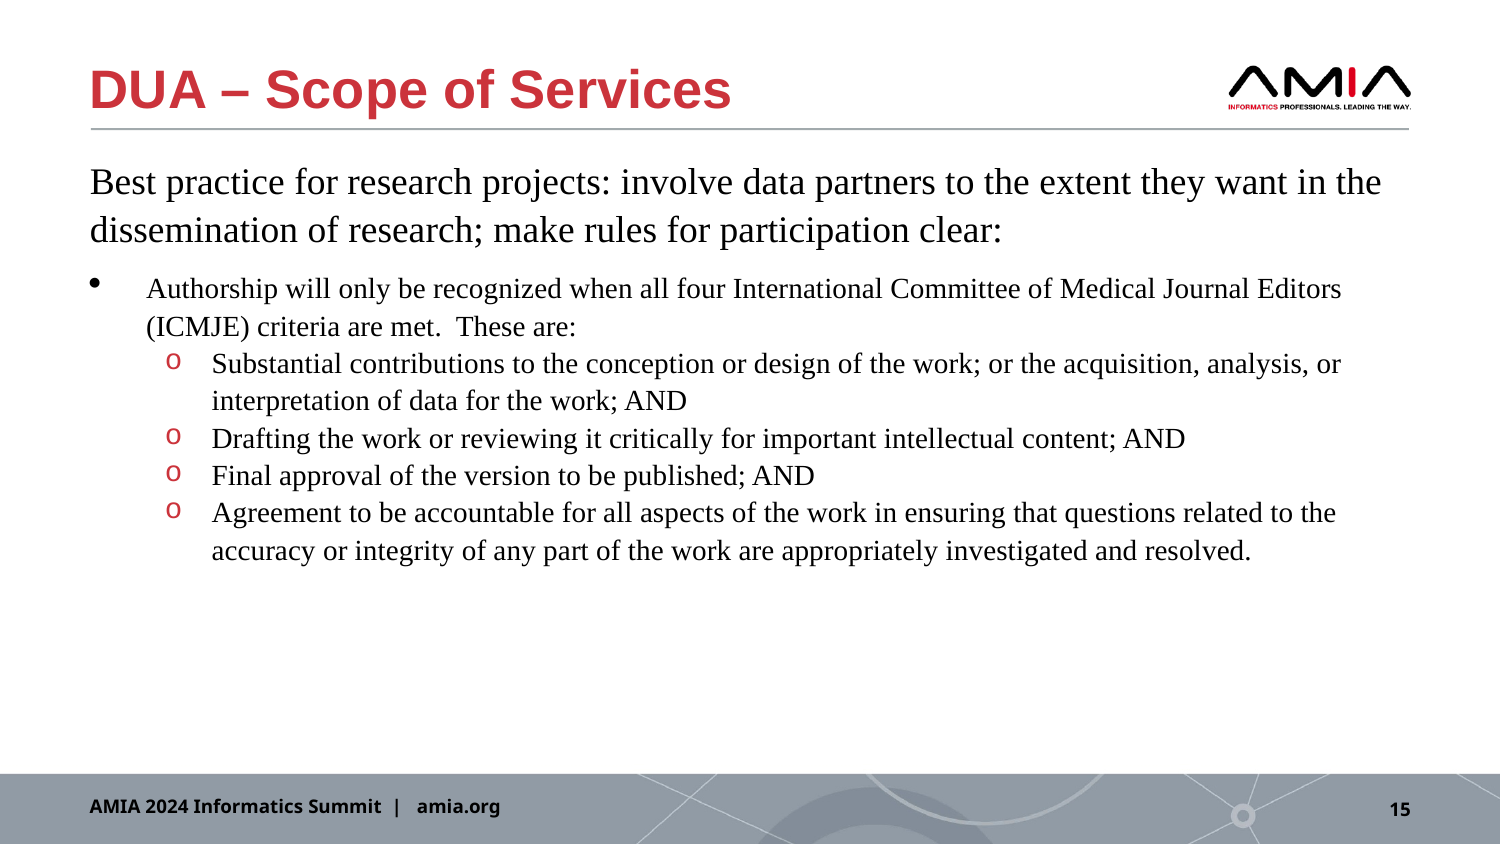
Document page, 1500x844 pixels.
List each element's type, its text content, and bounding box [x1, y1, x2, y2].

picture [0, 0, 1500, 844]
title DUA – Scope of Services [89, 66, 1203, 119]
footer AMIA 2024 Informatics Summit | amia.org [89, 798, 915, 816]
slide_number 15 [1098, 798, 1412, 822]
list Best practice for research projects: involve data partners to the extent they want in the dissemination of research; make rules for participation clear: Authorship will only be recognized when all four International Committee of Medical Journal Editors (ICMJE) criteria are met. These are: Substantial contributions to the conception or design of the work; or the acquisition, analysis, or interpretation of data for the work; AND Drafting the work or reviewing it critically for important intellectual content; AND Final approval of the version to be published; AND Agreement to be accountable for all aspects of the work in ensuring that questions related to the accuracy or integrity of any part of the work are appropriately investigated and resolved. [89, 154, 1412, 740]
